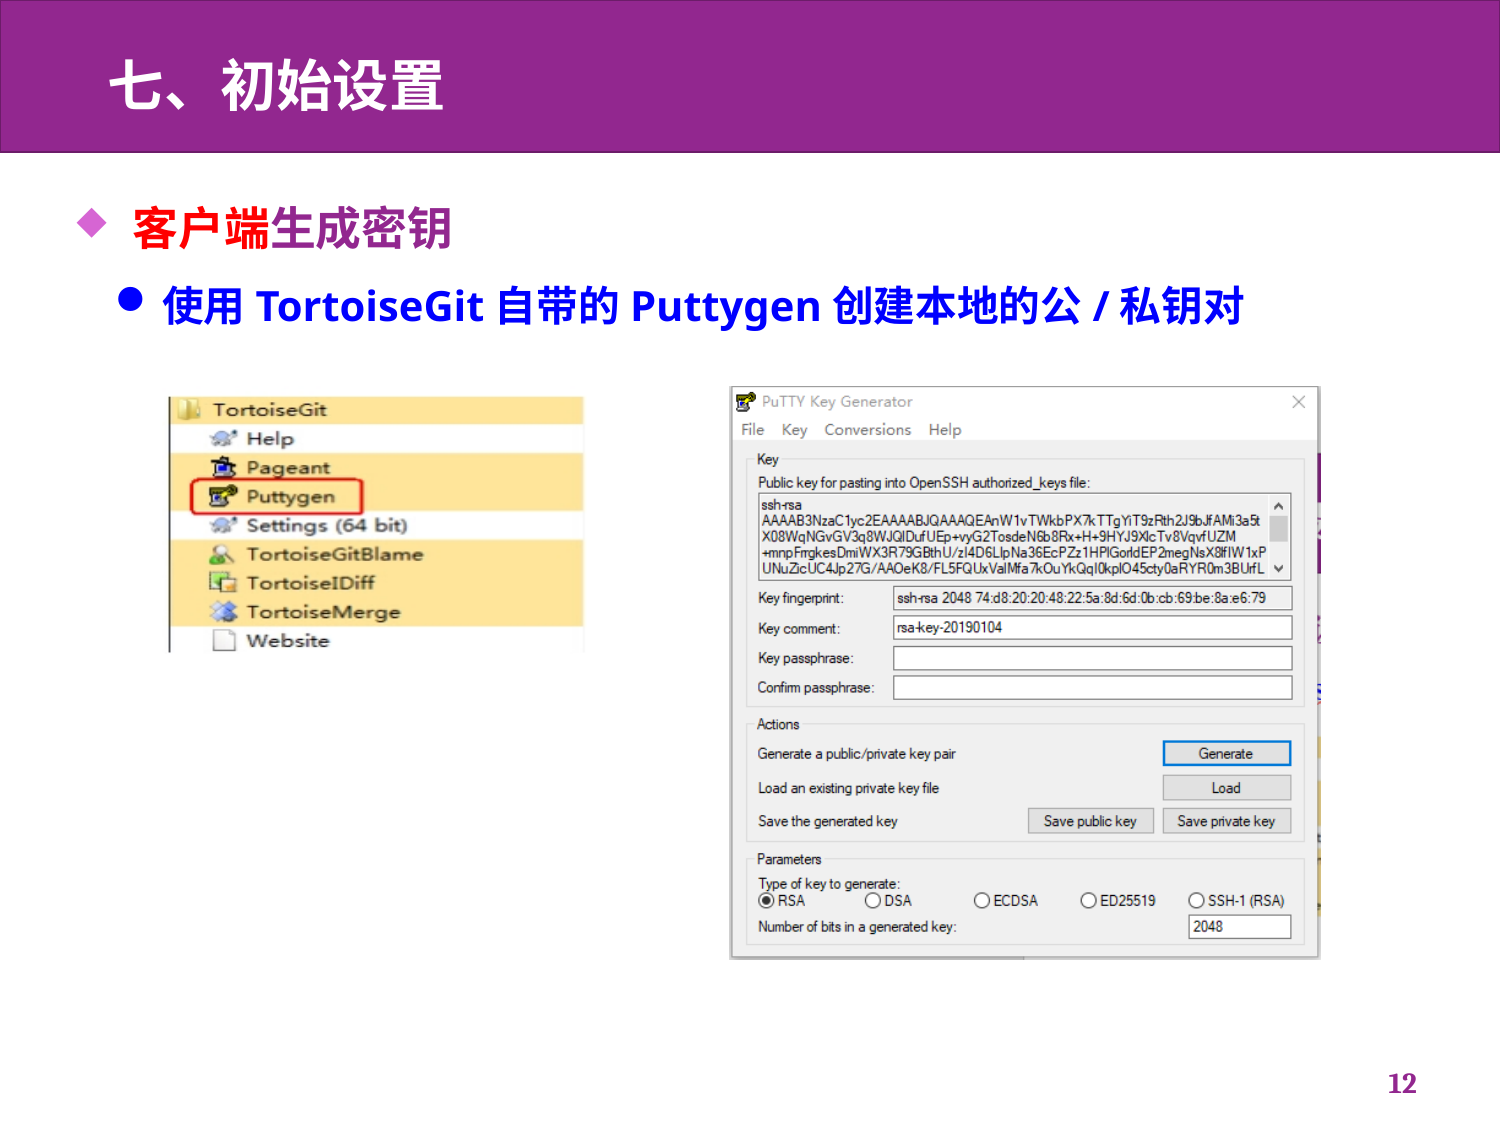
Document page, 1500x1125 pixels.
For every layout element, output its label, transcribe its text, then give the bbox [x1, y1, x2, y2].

picture [729, 386, 1321, 960]
picture [162, 386, 594, 654]
title 七、初始设置 [92, 27, 1407, 126]
slide_number 12 [1245, 1058, 1432, 1108]
list 客户端生成密钥 使用TortoiseGit自带的Puttygen创建本地的公/私钥对 [58, 178, 1435, 1058]
